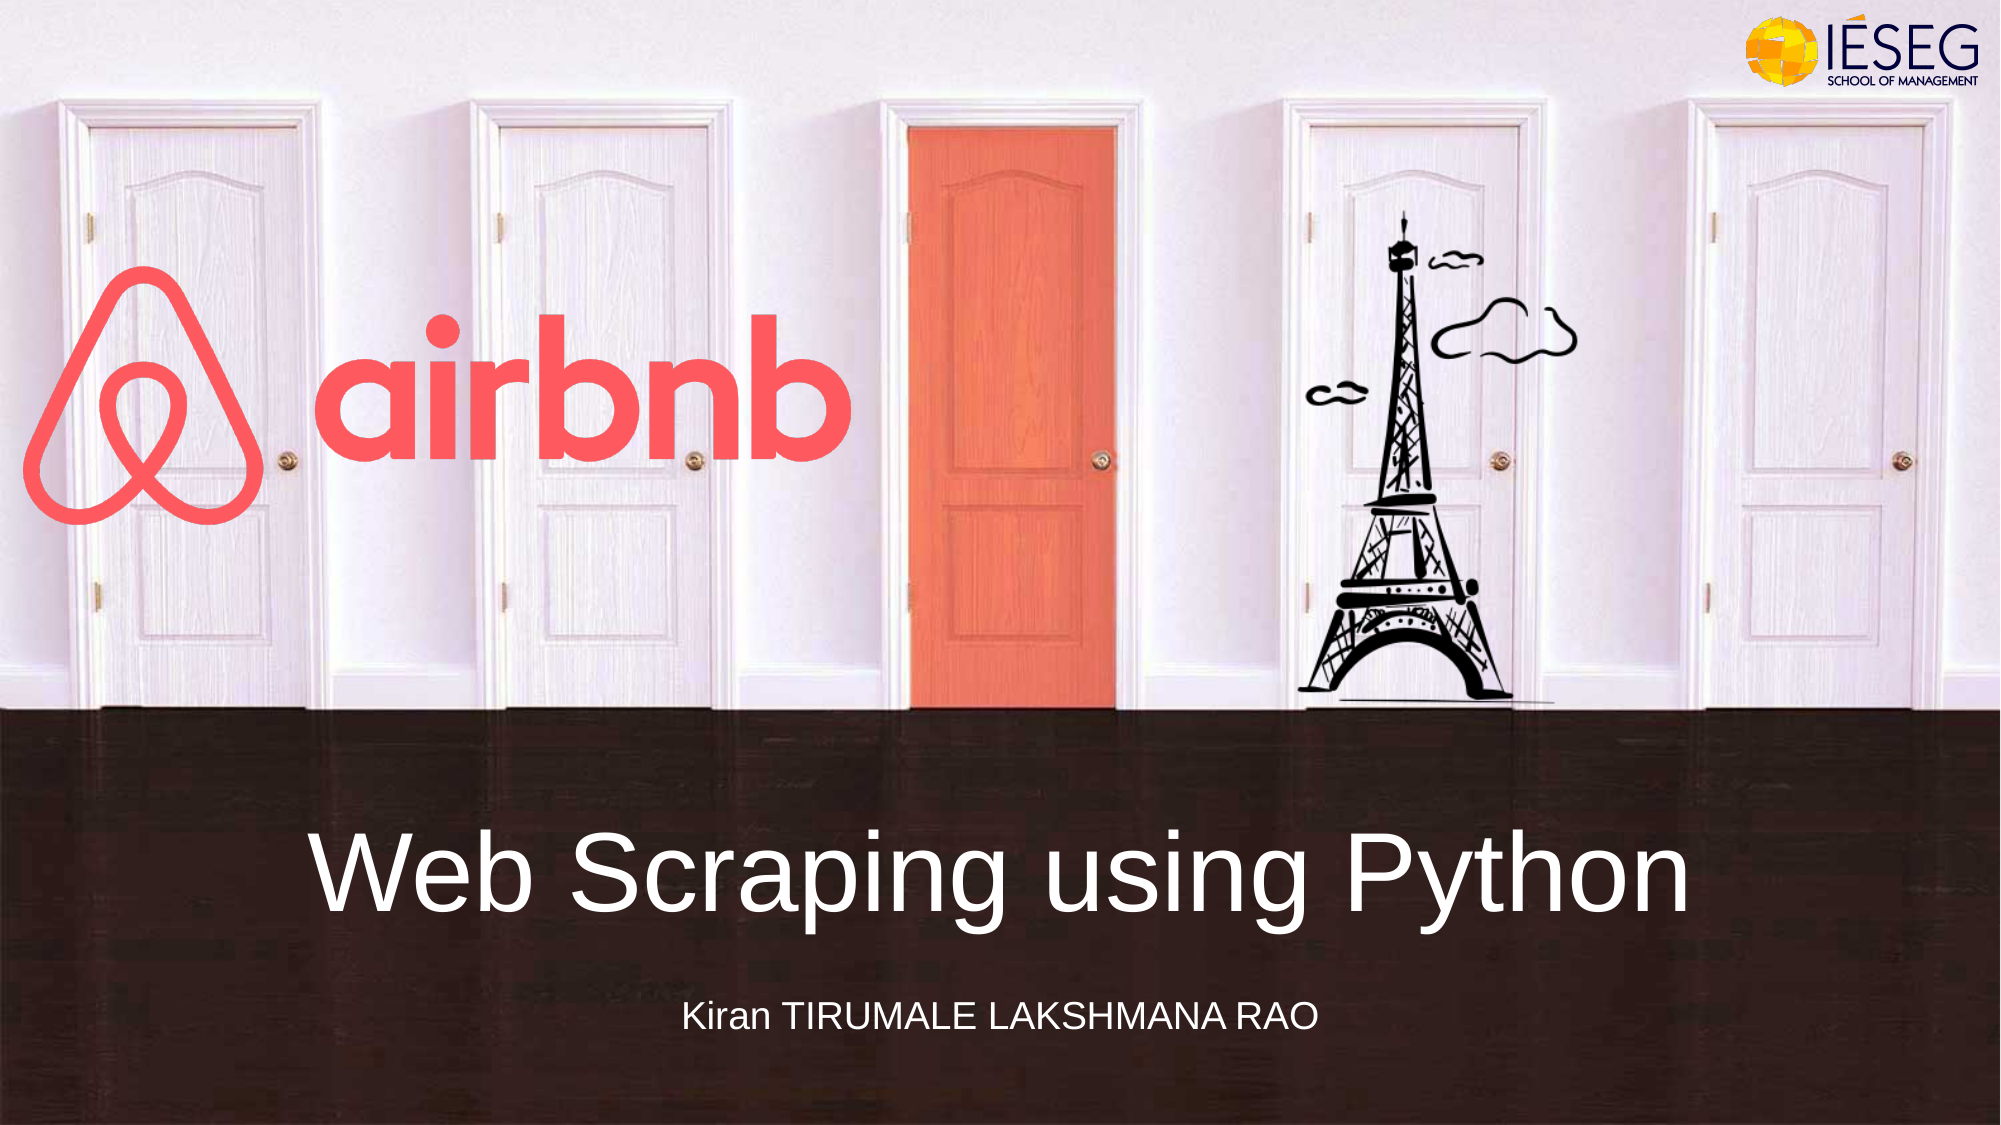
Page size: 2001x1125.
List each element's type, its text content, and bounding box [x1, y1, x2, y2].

text_box Web Scraping using Python [0, 791, 2000, 941]
picture [0, 0, 2001, 1125]
text_box Kiran TIRUMALE LAKSHMANA RAO [0, 983, 2000, 1045]
